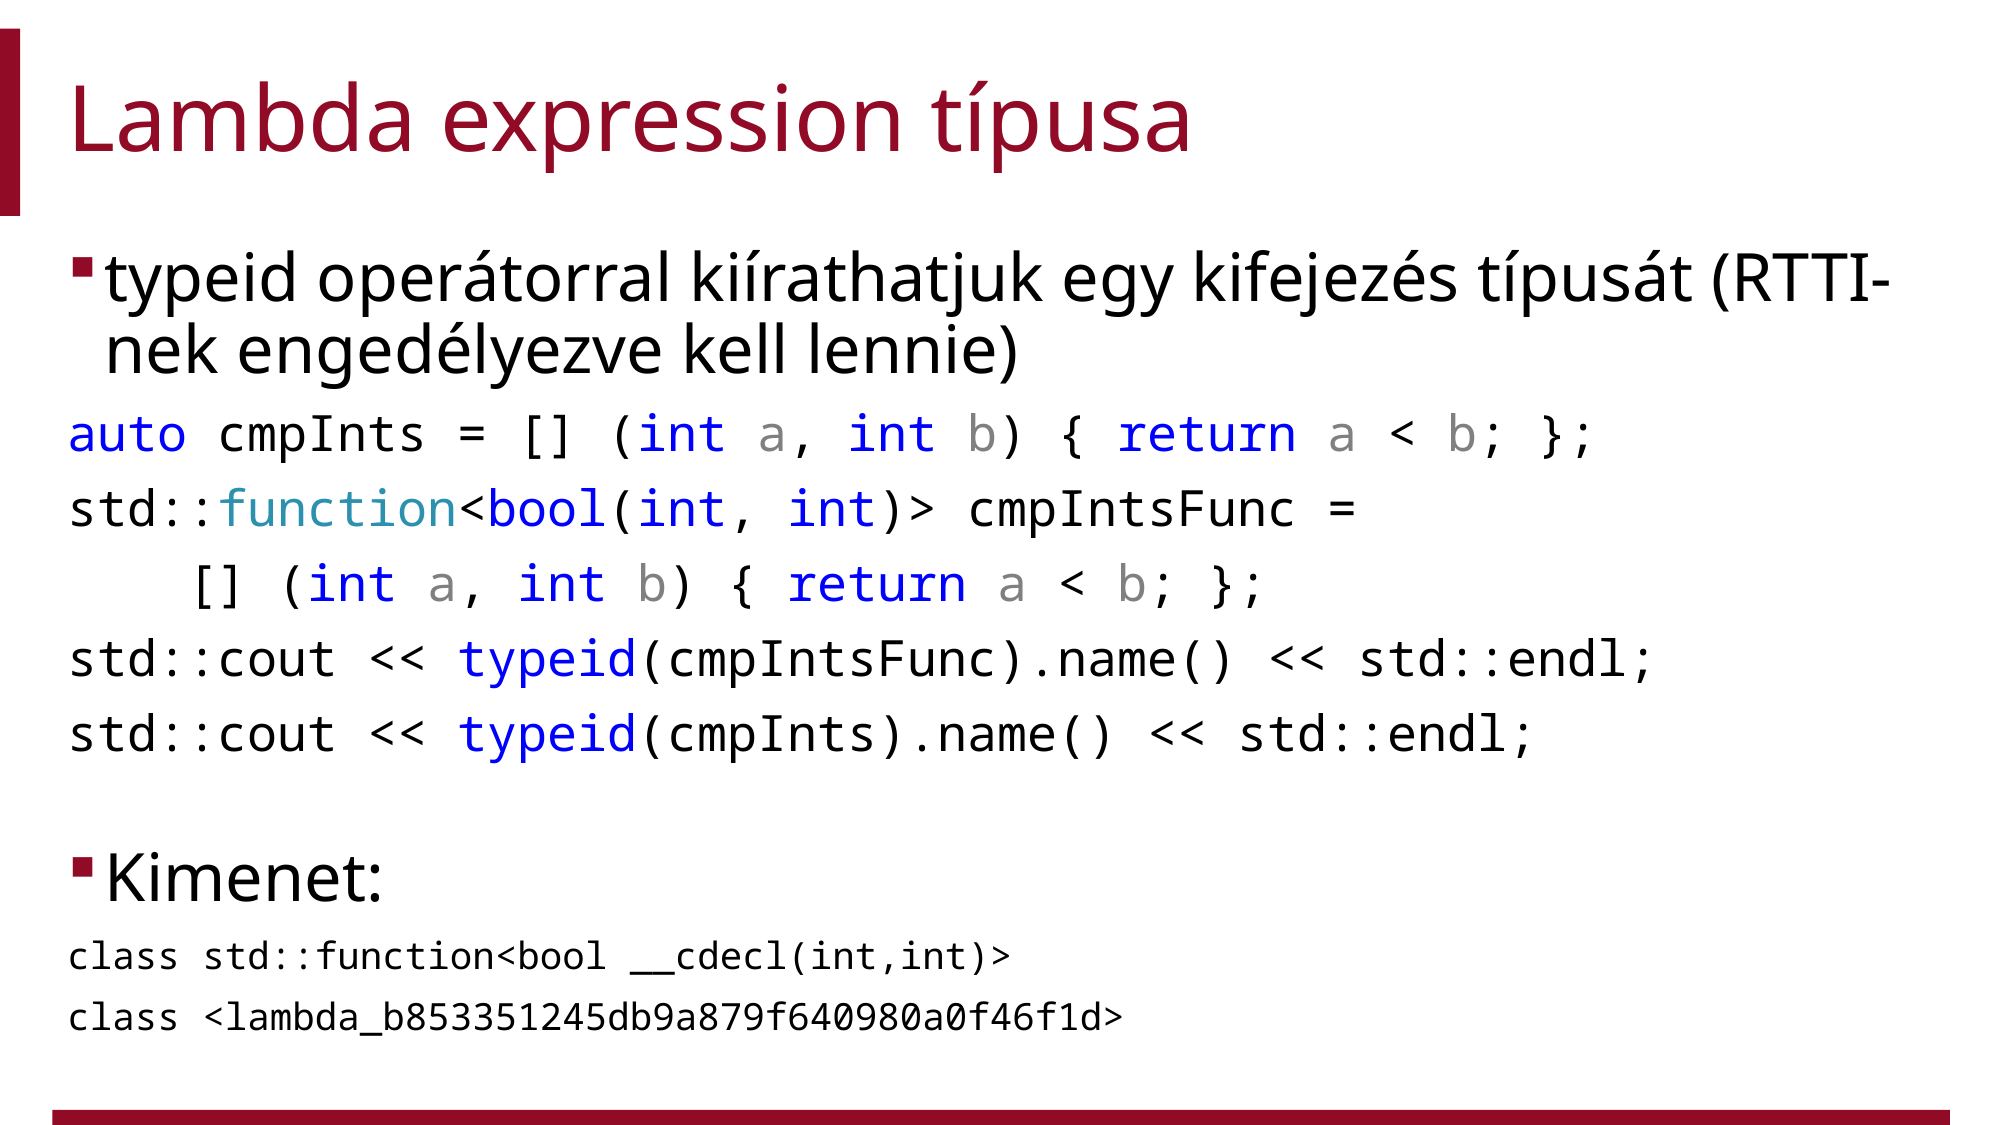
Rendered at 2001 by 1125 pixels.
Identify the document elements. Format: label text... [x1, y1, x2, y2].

title Lambda expression típusa [52, 28, 1950, 216]
list typeid operátorral kiírathatjuk egy kifejezés típusát (RTTI-nek engedélyezve kell lennie) auto cmpInts = [] (int a, int b) { return a < b; }; std::function<bool(int, int)> cmpIntsFunc = [] (int a, int b) { return a < b; }; std::cout << typeid(cmpIntsFunc).name() << std::endl; std::cout << typeid(cmpInts).name() << std::endl; Kimenet: class std::function<bool __cdecl(int,int)> class <lambda_b853351245db9a879f640980a0f46f1d> [52, 236, 1950, 1079]
